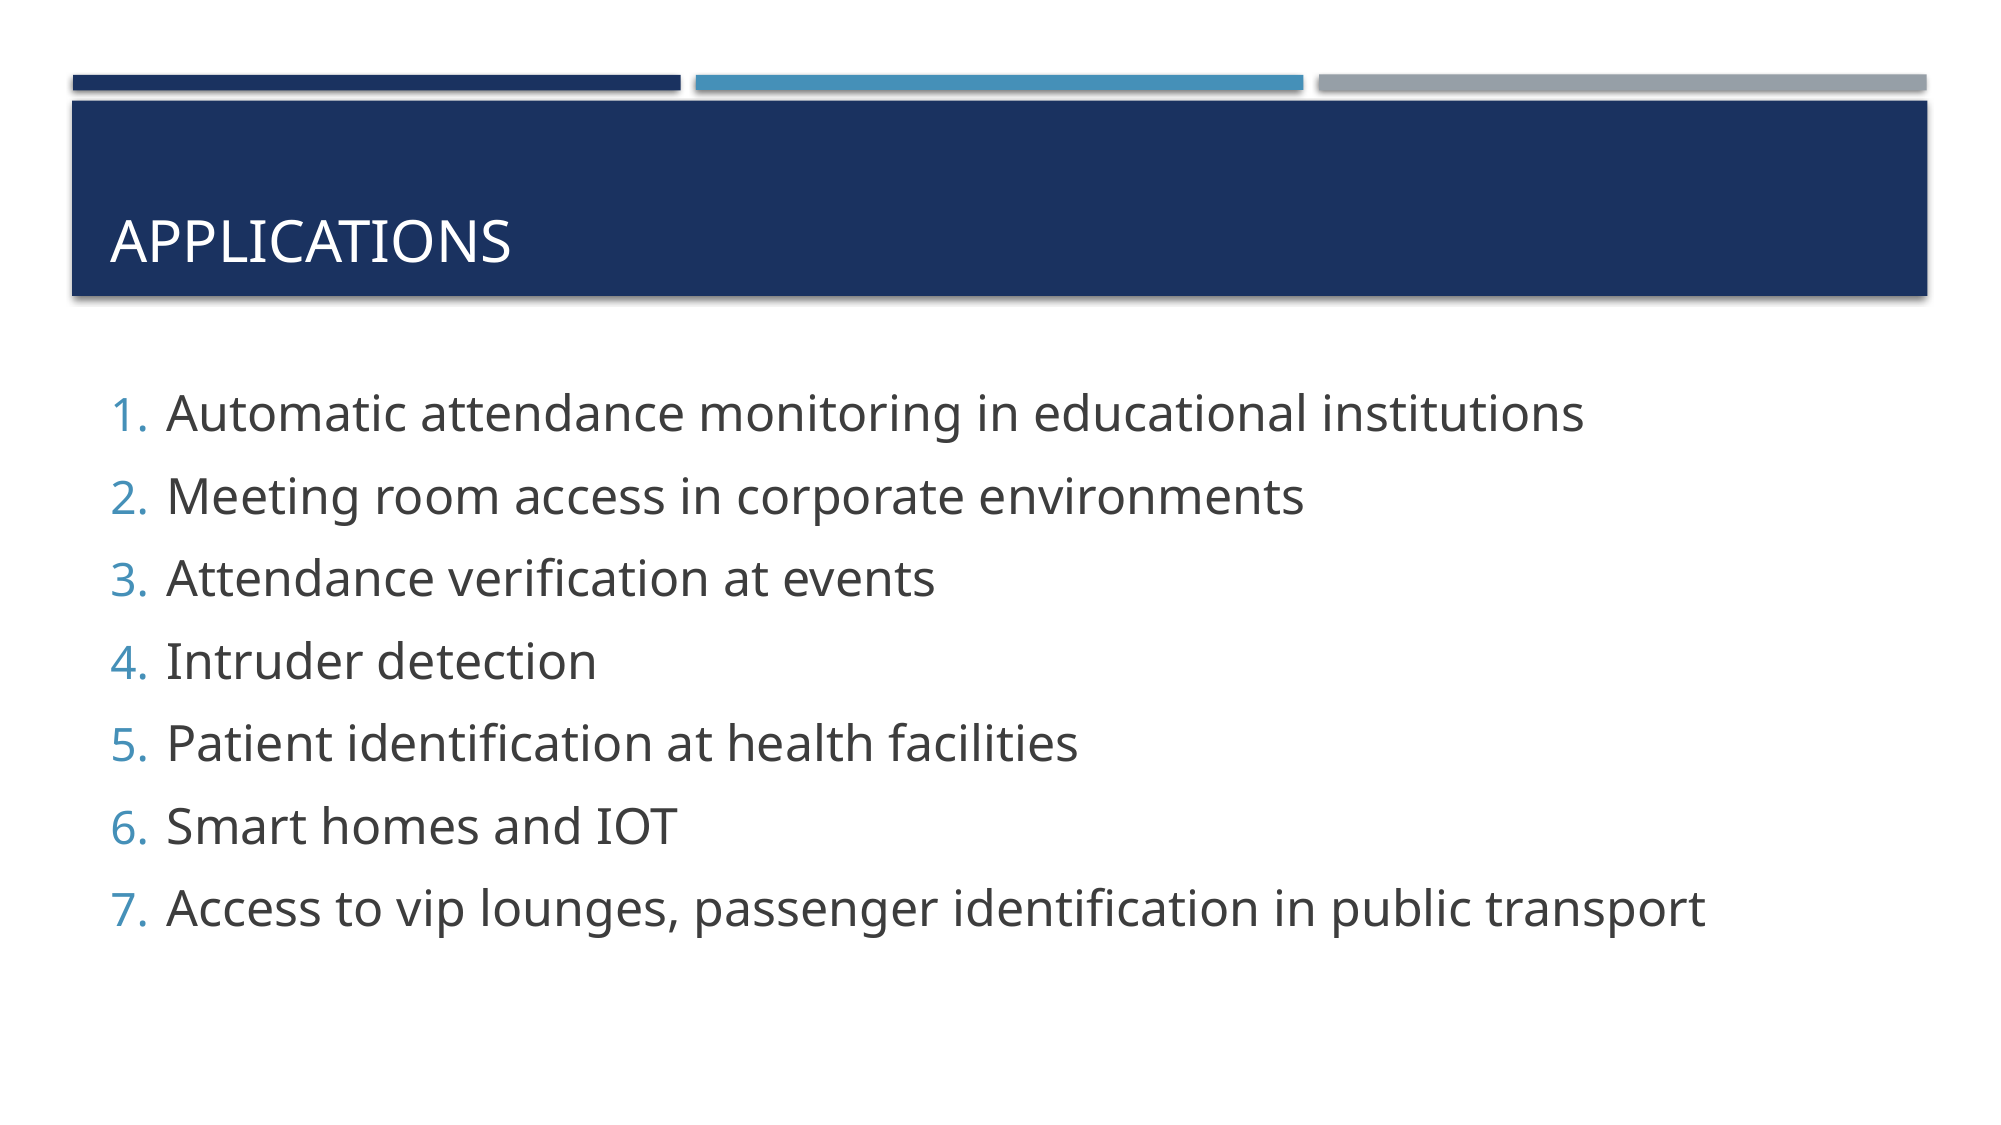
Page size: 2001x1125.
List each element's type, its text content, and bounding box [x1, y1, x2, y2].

list Automatic attendance monitoring in educational institutions Meeting room access in corporate environments Attendance verification at events Intruder detection Patient identification at health facilities Smart homes and IOT Access to vip lounges, passenger identification in public transport [95, 357, 1905, 962]
title Applications [95, 115, 1905, 282]
